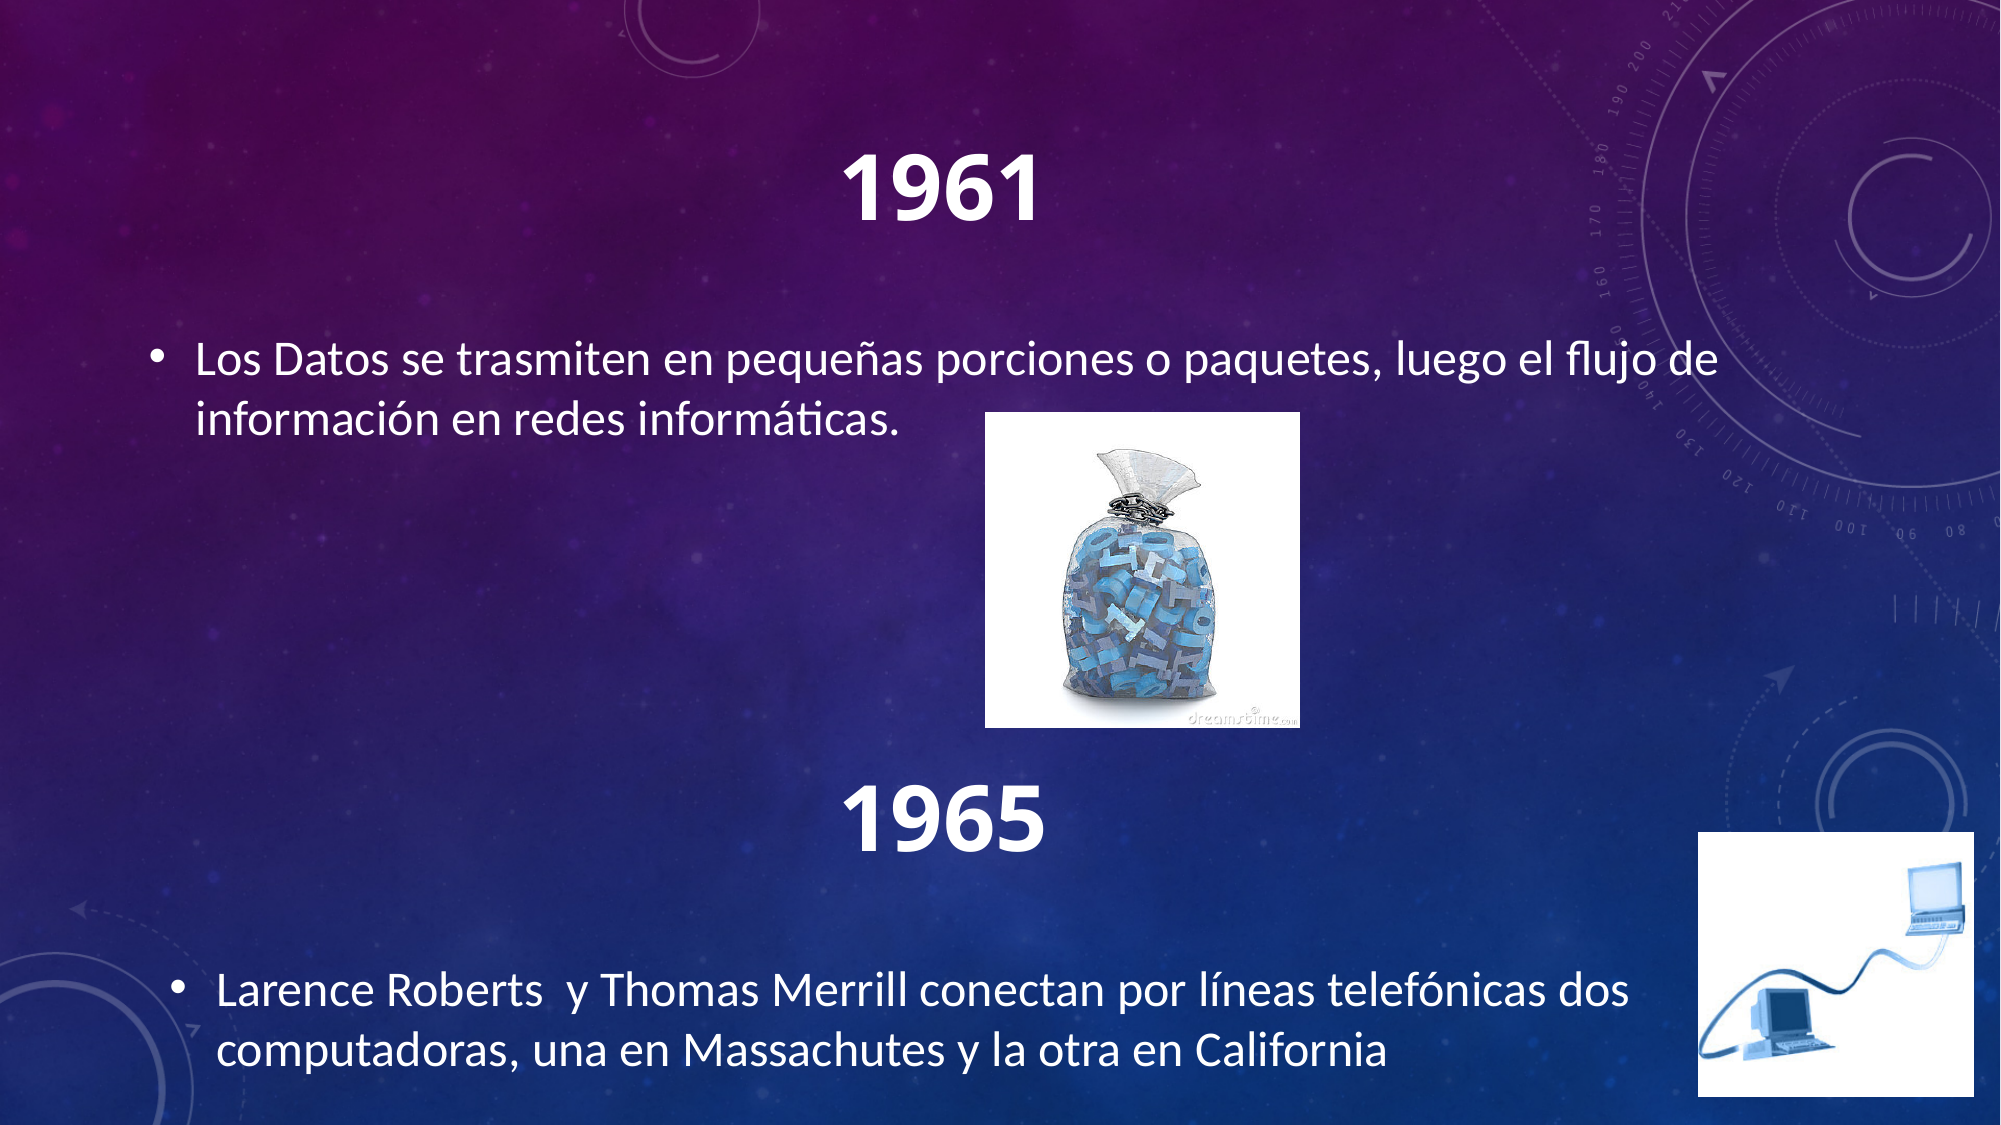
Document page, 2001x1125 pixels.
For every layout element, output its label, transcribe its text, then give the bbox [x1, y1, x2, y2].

text_box Larence Roberts y Thomas Merrill conectan por líneas telefónicas dos computadoras, una en Massachutes y la otra en California [154, 907, 1817, 1125]
text_box 1965 [112, 695, 1775, 935]
list Los Datos se trasmiten en pequeñas porciones o paquetes, luego el flujo de información en redes informáticas. [133, 256, 1796, 516]
title 1961 [112, 64, 1775, 303]
picture [0, 0, 2001, 1125]
